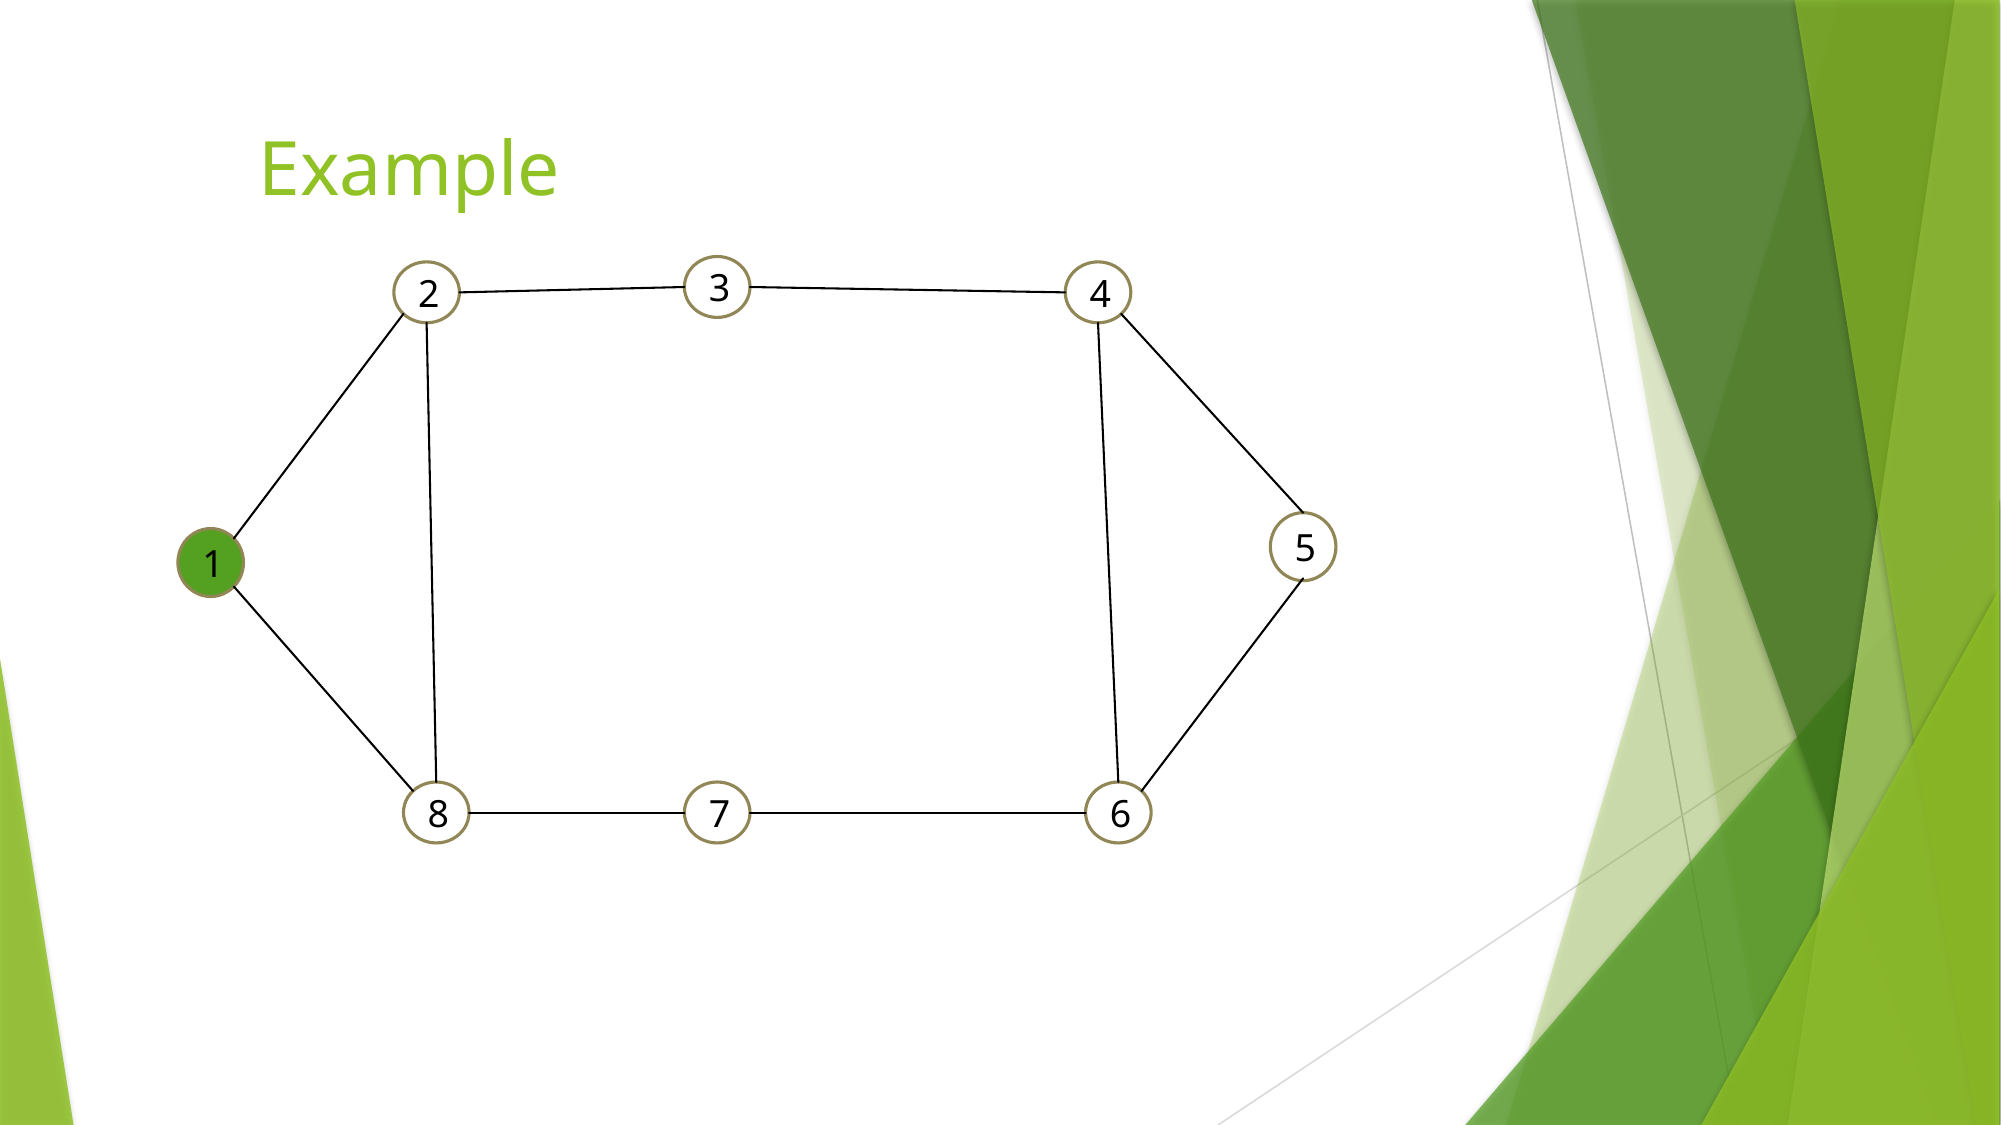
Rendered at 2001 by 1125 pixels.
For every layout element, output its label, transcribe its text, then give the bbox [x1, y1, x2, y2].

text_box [1097, 322, 1119, 783]
text_box 7 [682, 780, 752, 845]
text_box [233, 313, 404, 539]
text_box 6 [1084, 780, 1153, 845]
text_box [426, 322, 437, 783]
text_box 8 [401, 780, 471, 845]
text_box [1120, 313, 1304, 514]
text_box 1 [176, 526, 246, 599]
title Example [243, 112, 1887, 235]
text_box 2 [392, 260, 461, 325]
text_box 3 [682, 254, 752, 319]
text_box 5 [1268, 511, 1338, 583]
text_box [1140, 580, 1304, 792]
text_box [233, 586, 414, 792]
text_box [458, 286, 685, 293]
text_box 4 [1064, 260, 1133, 325]
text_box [749, 286, 1066, 293]
